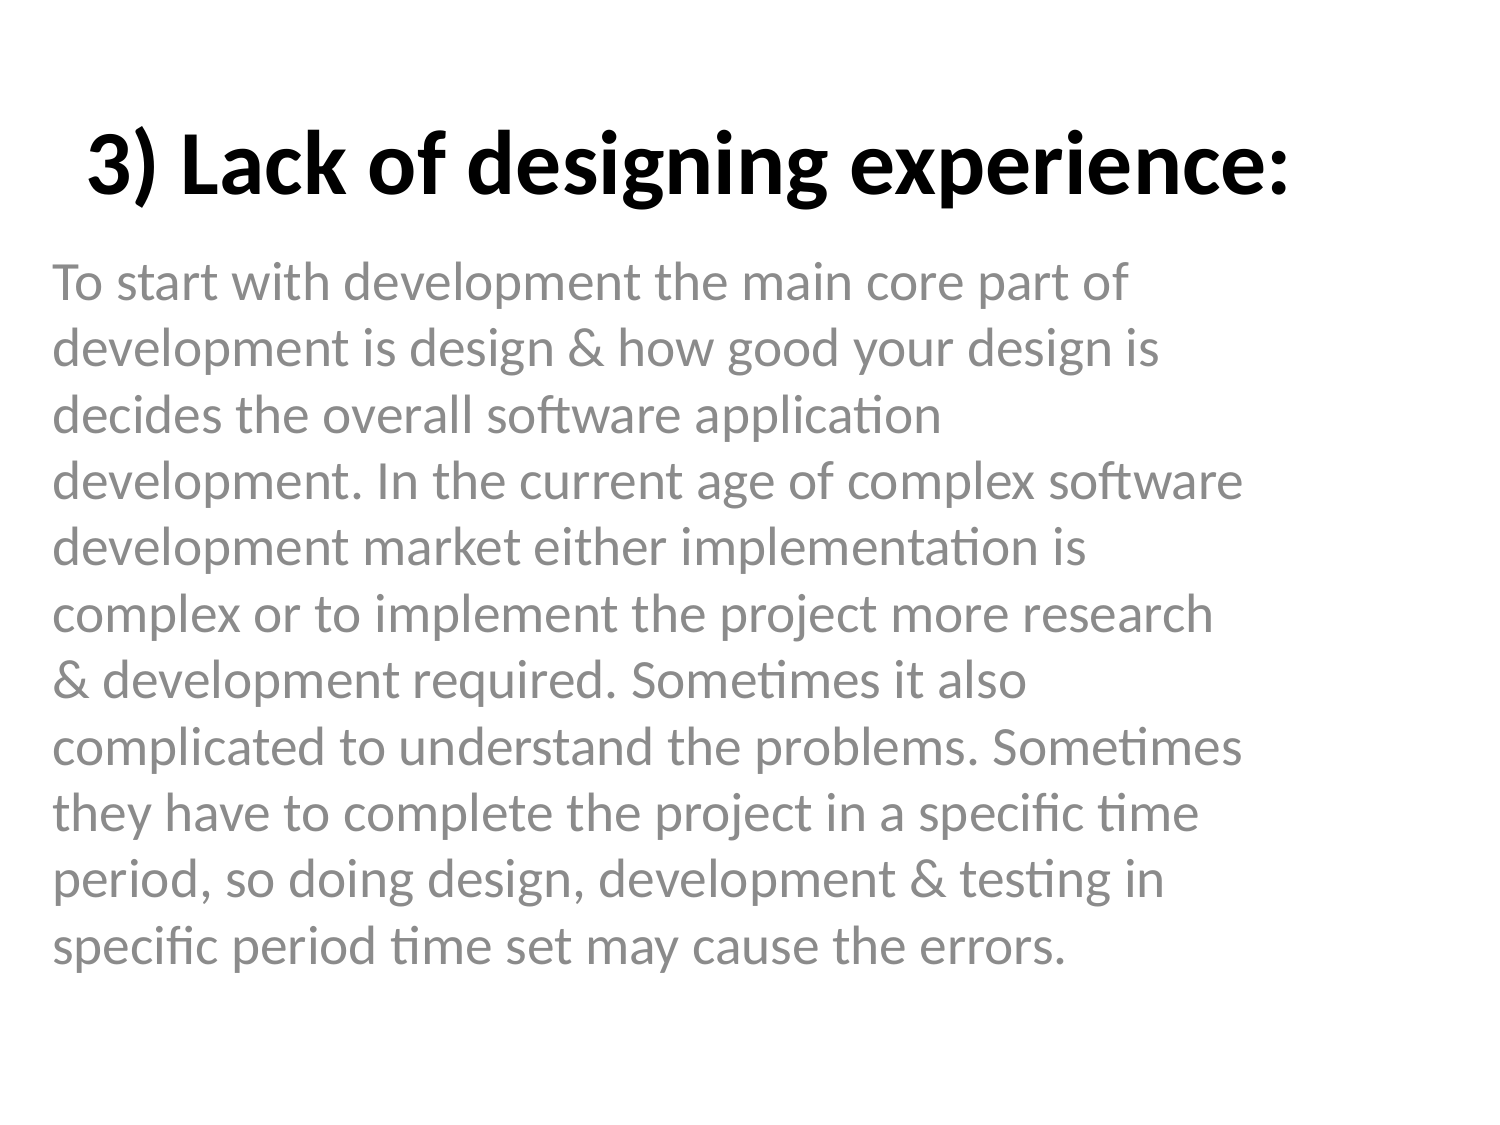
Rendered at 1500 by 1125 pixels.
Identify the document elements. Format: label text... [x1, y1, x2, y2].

title 3) Lack of designing experience: [62, 37, 1338, 279]
subtitle To start with development the main core part of development is design & how good your design is decides the overall software application development. In the current age of complex software development market either implementation is complex or to implement the project more research & development required. Sometimes it also complicated to understand the problems. Sometimes they have to complete the project in a specific time period, so doing design, development & testing in specific period time set may cause the errors. [37, 237, 1275, 1013]
